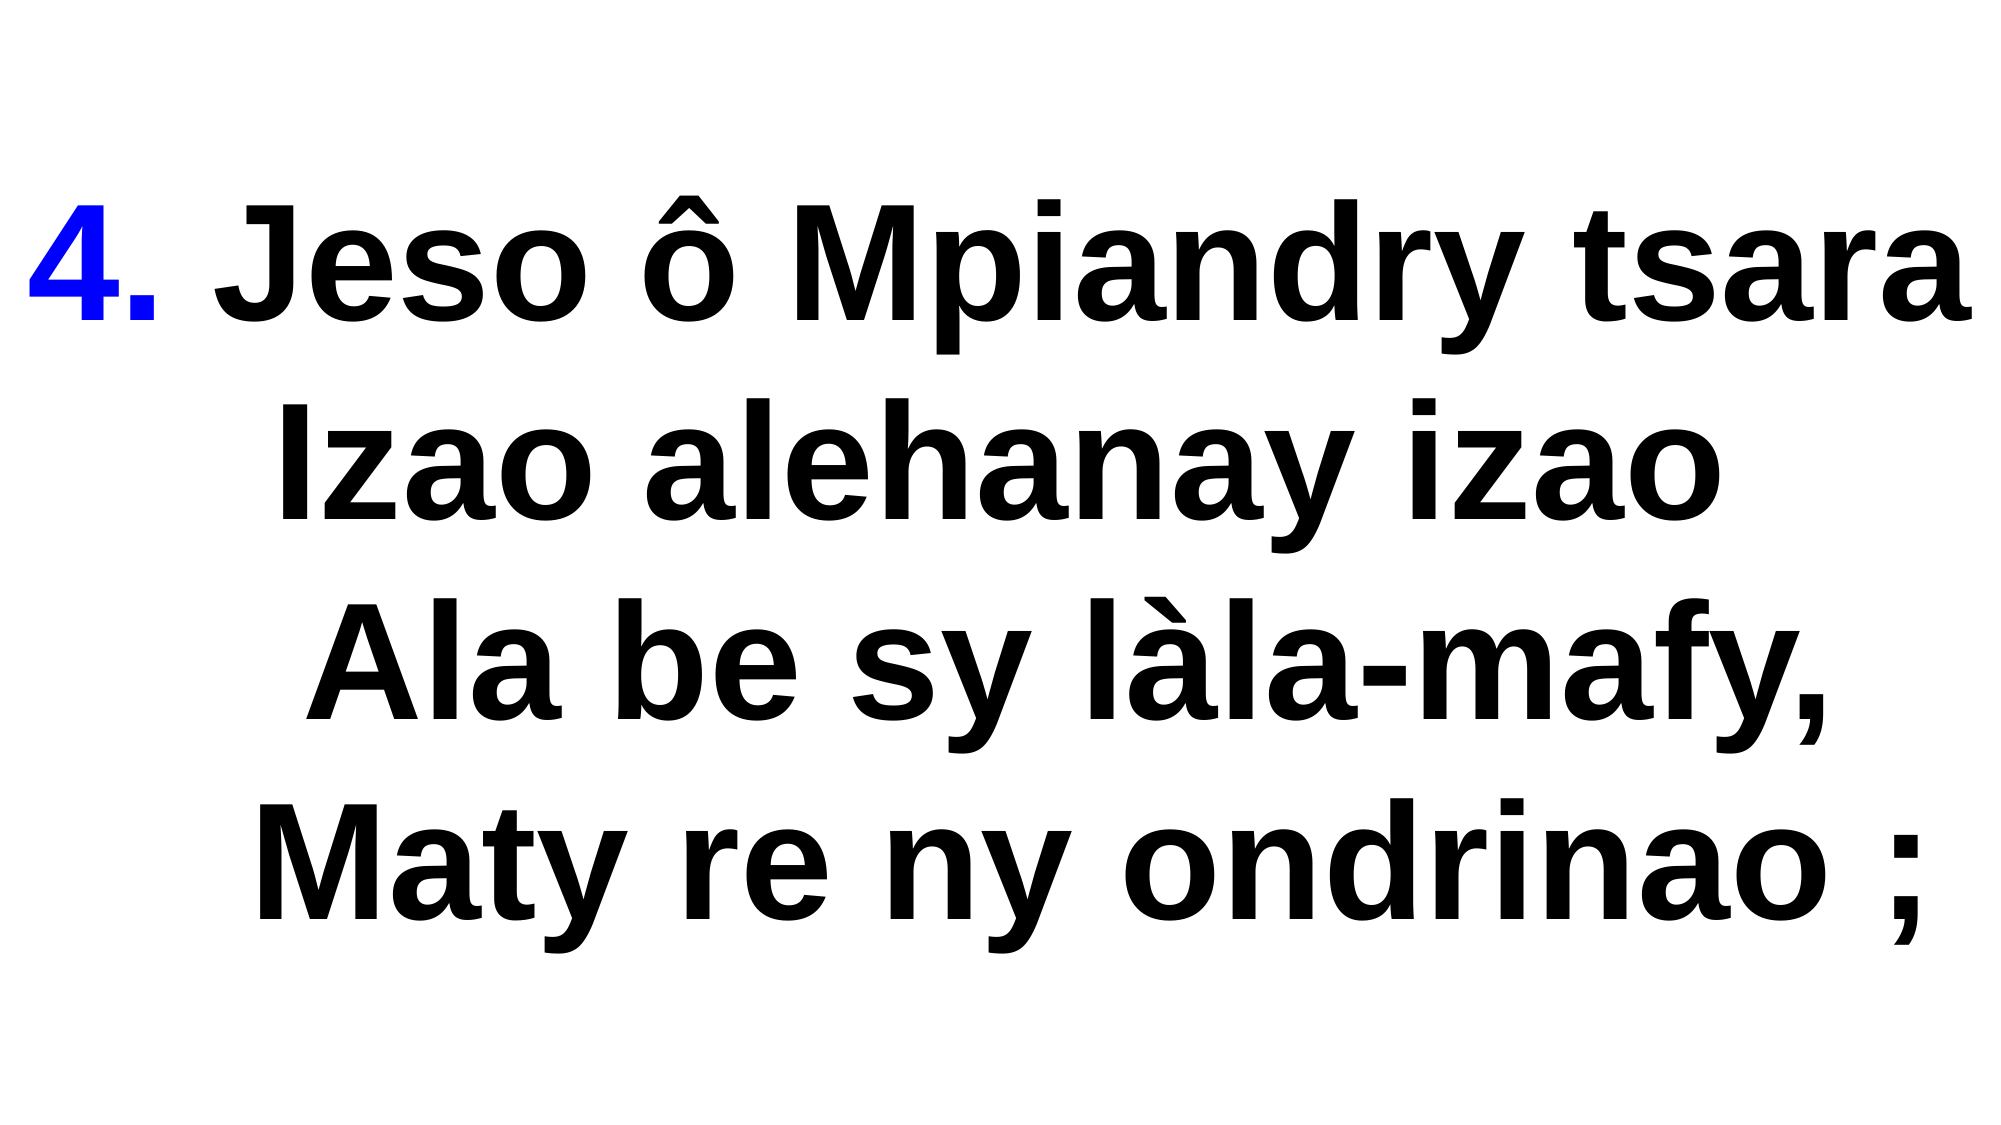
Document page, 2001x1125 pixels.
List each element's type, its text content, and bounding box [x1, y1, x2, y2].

text_box 4. Jeso ô Mpiandry tsara Izao alehanay izao Ala be sy làla-mafy, Maty re ny ondrinao ; [0, 145, 2000, 961]
